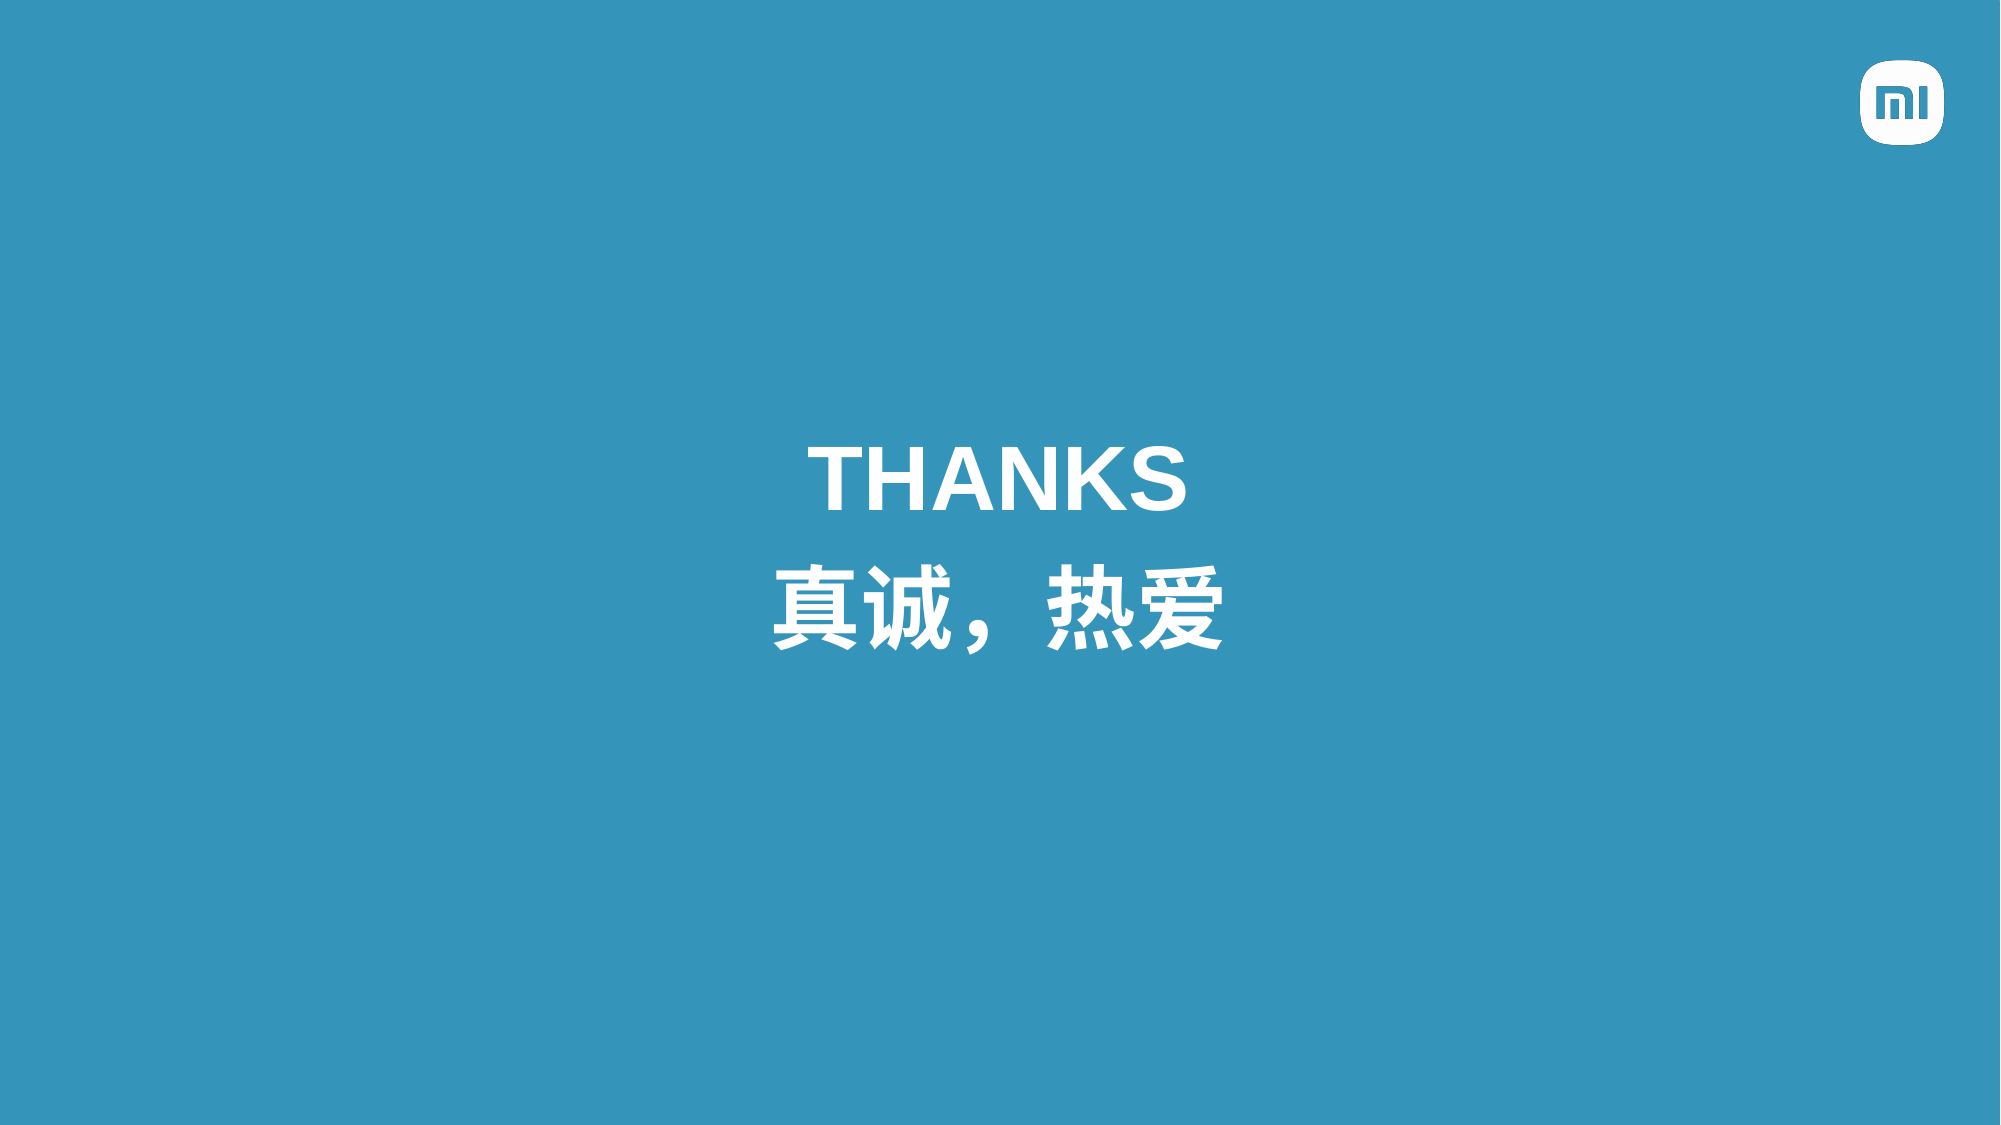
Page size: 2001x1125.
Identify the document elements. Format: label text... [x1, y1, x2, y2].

list THANKS 真诚，热爱 [108, 338, 1890, 720]
picture [1811, 11, 1993, 194]
